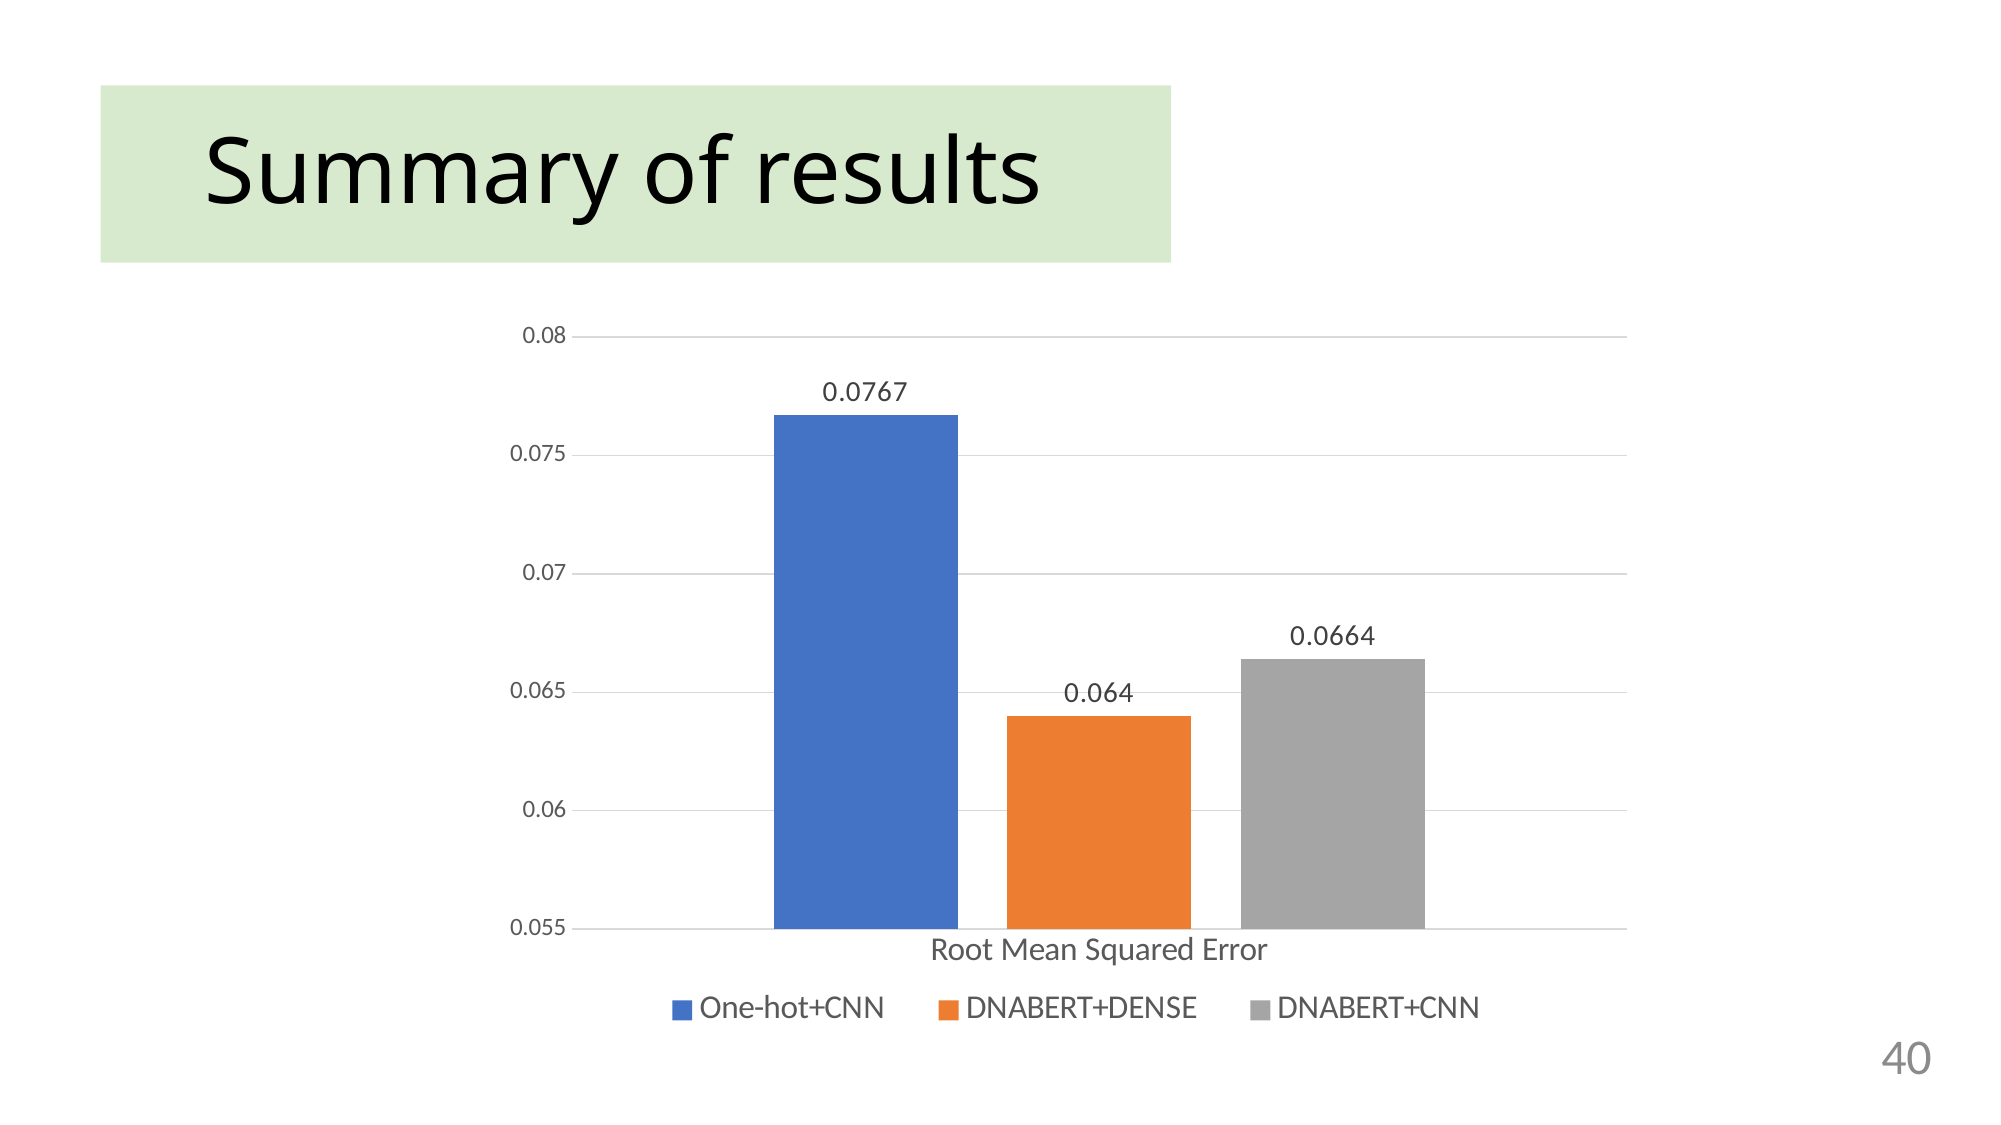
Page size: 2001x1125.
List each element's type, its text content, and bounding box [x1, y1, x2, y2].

slide_number 40 [1496, 1024, 1947, 1084]
chart [486, 309, 1650, 1040]
title Summary of results [100, 85, 1172, 263]
